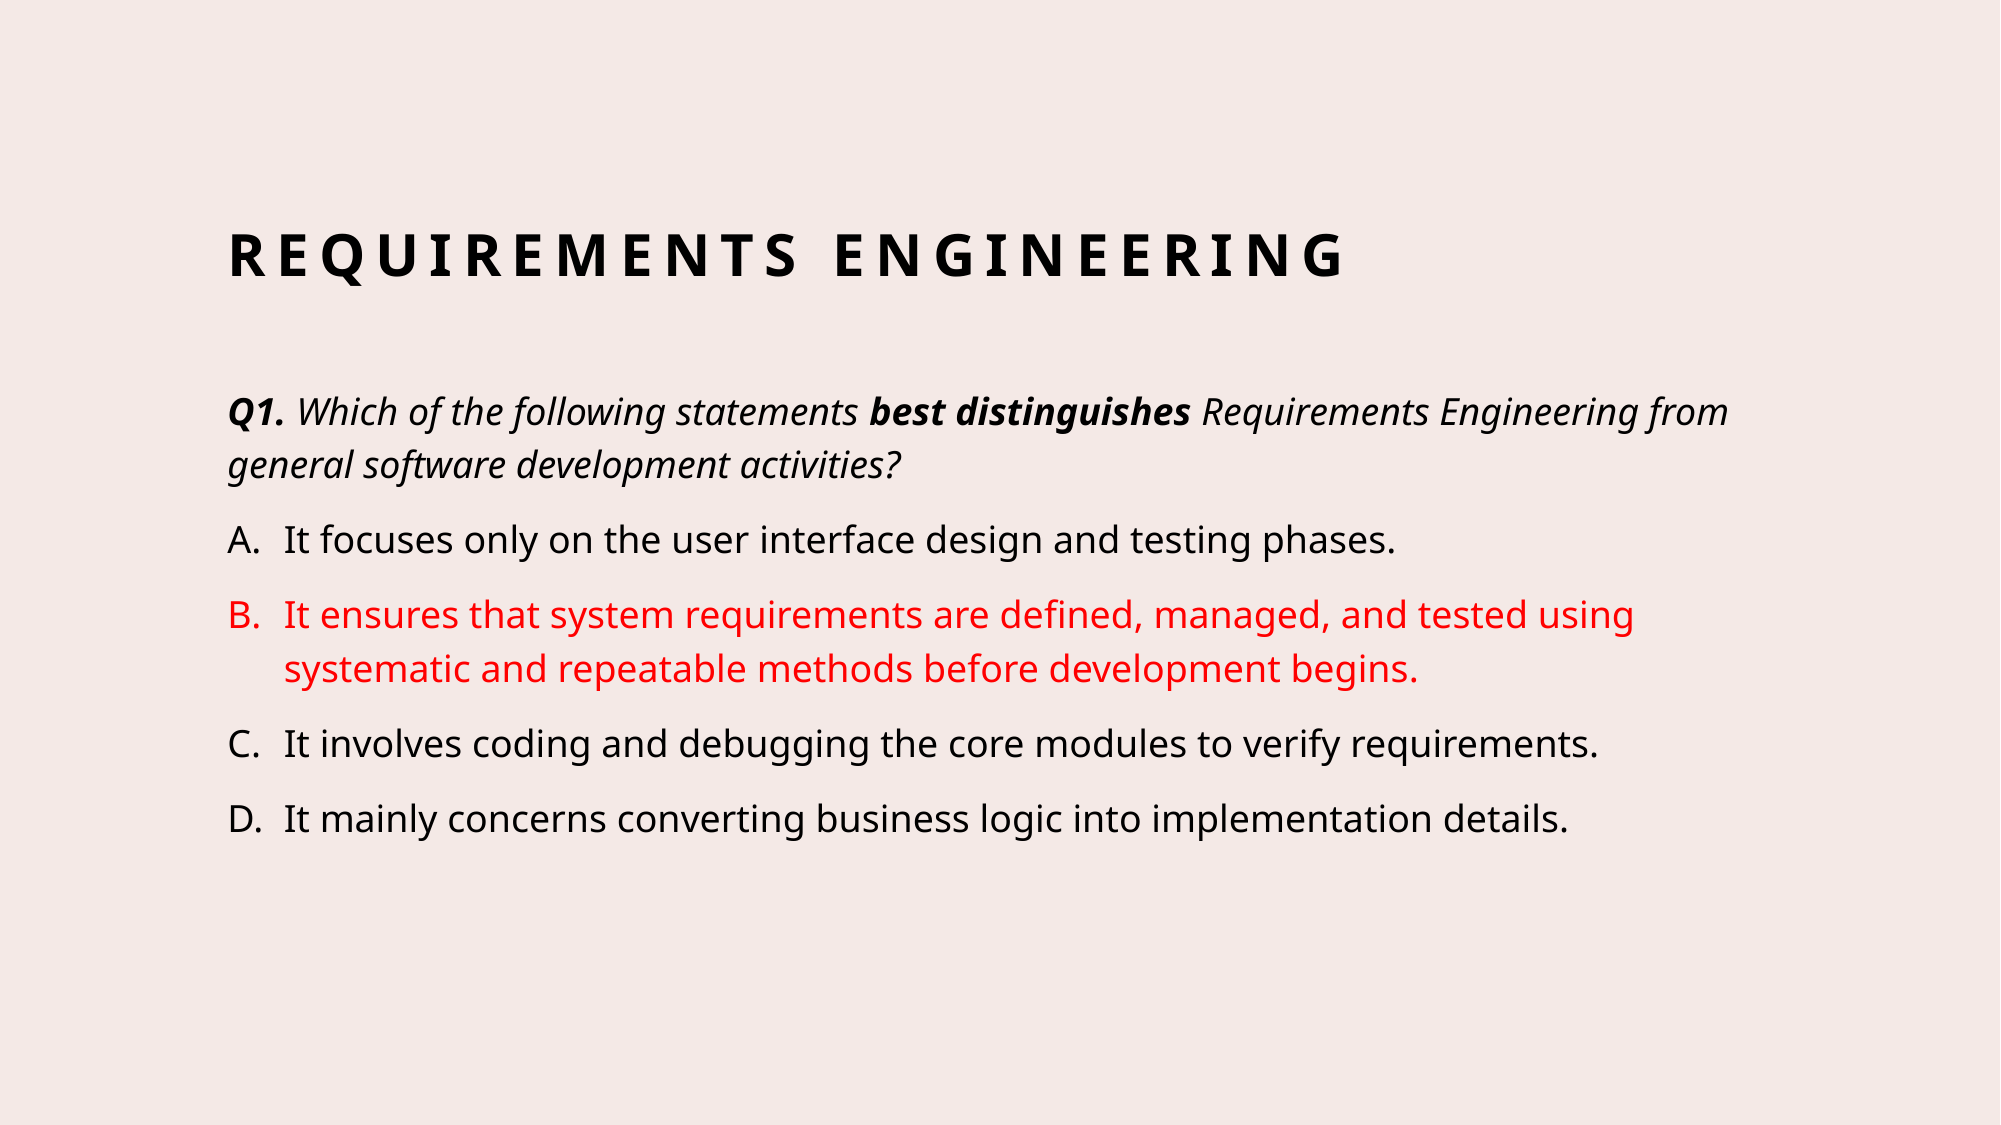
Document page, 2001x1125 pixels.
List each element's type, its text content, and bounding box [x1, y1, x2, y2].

list Q1. Which of the following statements best distinguishes Requirements Engineering from general software development activities? It focuses only on the user interface design and testing phases. It ensures that system requirements are defined, managed, and tested using systematic and repeatable methods before development begins. It involves coding and debugging the core modules to verify requirements. It mainly concerns converting business logic into implementation details. [212, 371, 1788, 969]
title Requirements Engineering [212, 138, 1788, 354]
